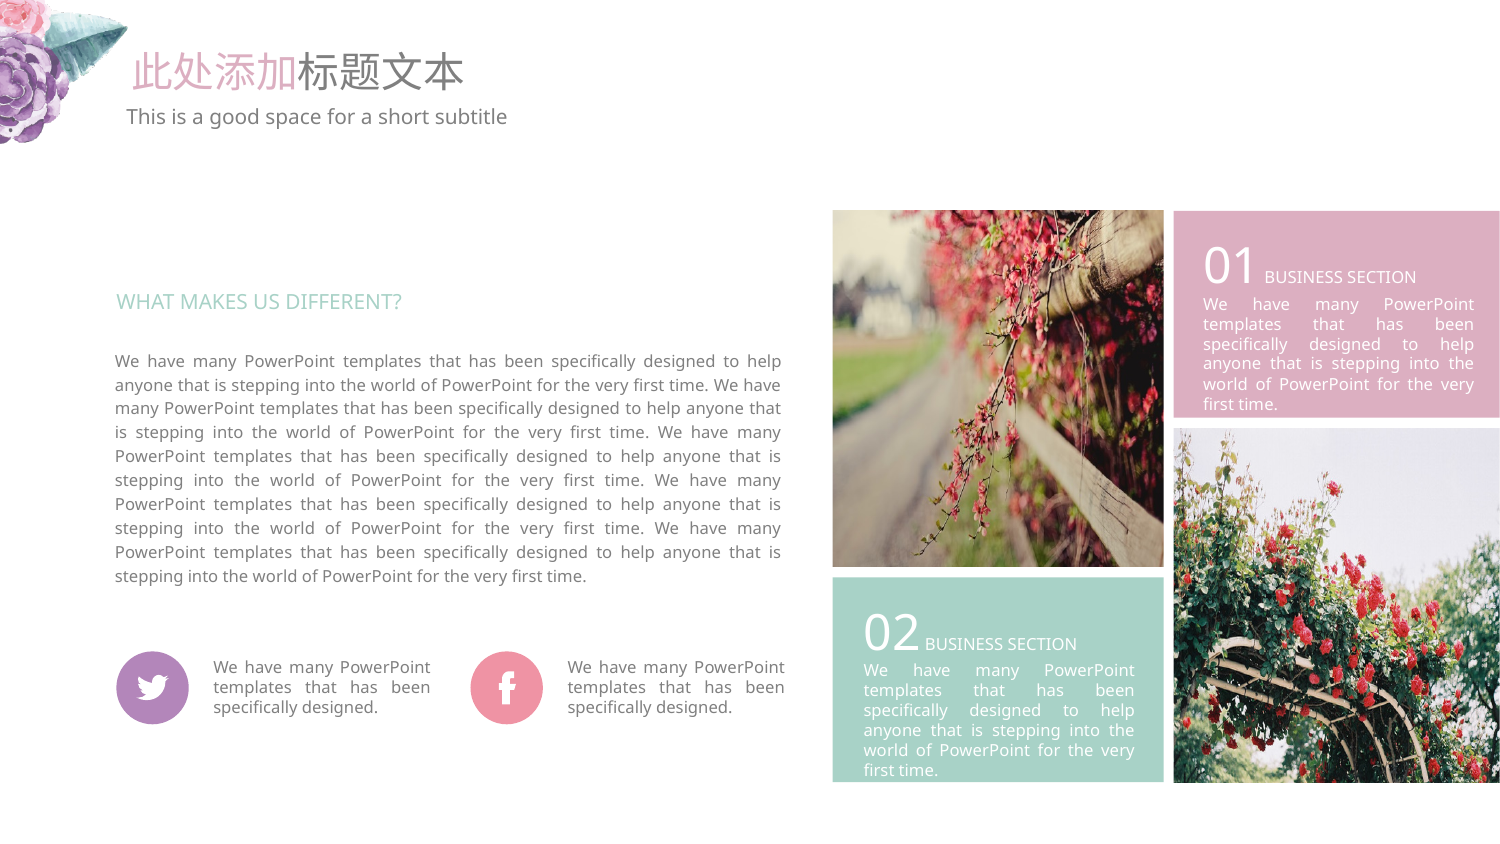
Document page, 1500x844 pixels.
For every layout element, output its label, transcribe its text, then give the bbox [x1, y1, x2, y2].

text_box [1173, 210, 1500, 418]
text_box [832, 210, 1164, 567]
text_box This is a good space for a short subtitle [132, 95, 523, 136]
text_box We have many PowerPoint templates that has been specifically designed to help anyone that is stepping into the world of PowerPoint for the very first time. We have many PowerPoint templates that has been specifically designed to help anyone that is stepping into the world of PowerPoint for the very first time. We have many PowerPoint templates that has been specifically designed to help anyone that is stepping into the world of PowerPoint for the very first time. We have many PowerPoint templates that has been specifically designed to help anyone that is stepping into the world of PowerPoint for the very first time. We have many PowerPoint templates that has been specifically designed to help anyone that is stepping into the world of PowerPoint for the very first time. [100, 339, 798, 594]
text_box 01 BUSINESS SECTION We have many PowerPoint templates that has been specifically designed to help anyone that is stepping into the world of PowerPoint for the very first time. [1203, 233, 1475, 414]
picture [0, 0, 128, 144]
text_box We have many PowerPoint templates that has been specifically designed. [567, 656, 786, 717]
text_box [832, 577, 1164, 783]
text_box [116, 651, 189, 725]
text_box 02 BUSINESS SECTION We have many PowerPoint templates that has been specifically designed to help anyone that is stepping into the world of PowerPoint for the very first time. [863, 600, 1136, 780]
text_box WHAT MAKES US DIFFERENT? [116, 288, 463, 314]
text_box [1173, 428, 1500, 783]
text_box 此处添加标题文本 [132, 45, 587, 96]
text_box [470, 651, 544, 725]
text_box We have many PowerPoint templates that has been specifically designed. [213, 656, 431, 717]
